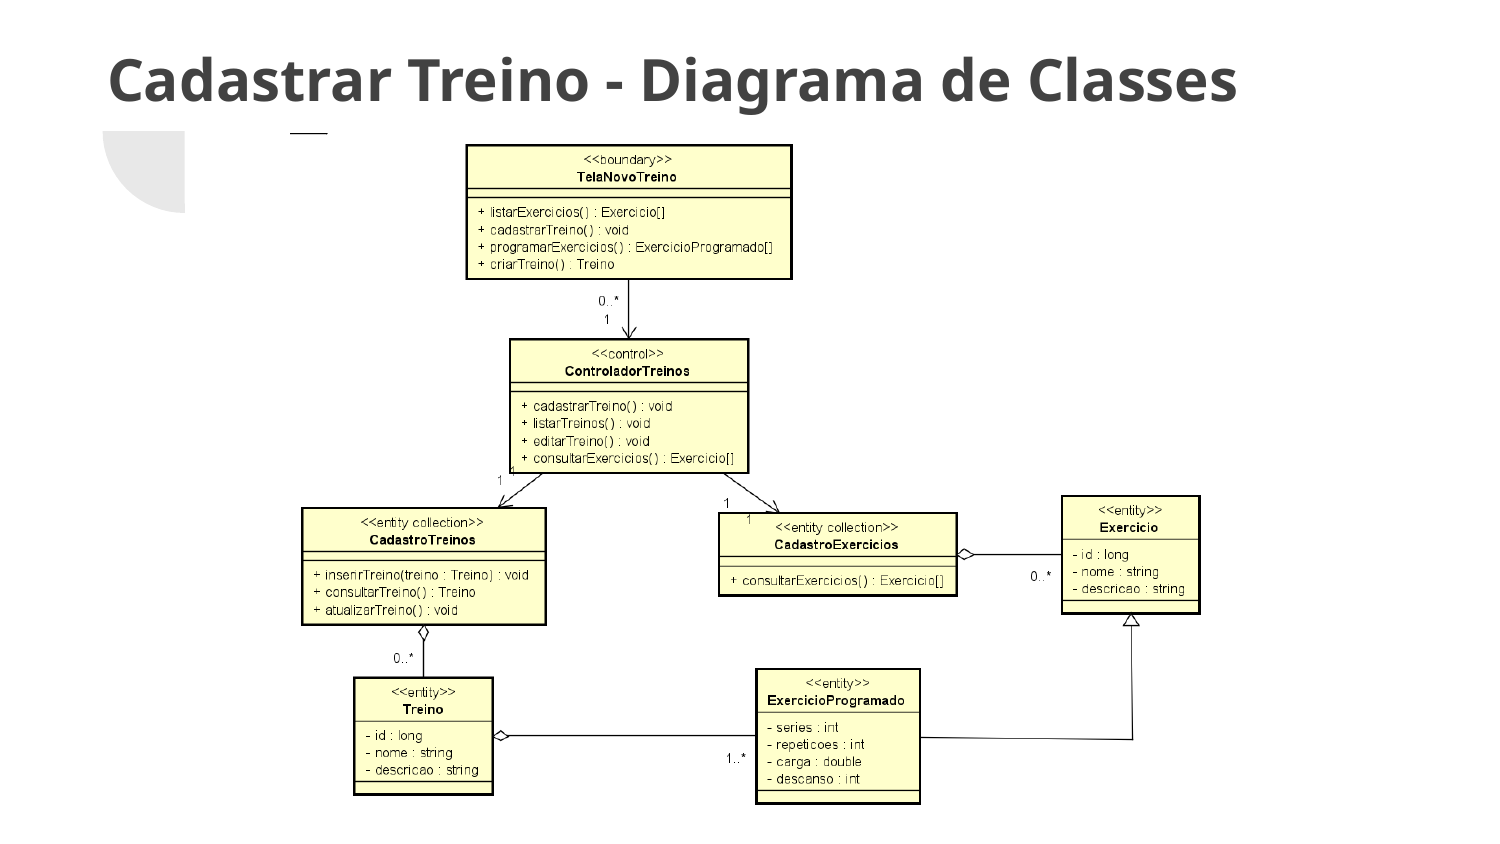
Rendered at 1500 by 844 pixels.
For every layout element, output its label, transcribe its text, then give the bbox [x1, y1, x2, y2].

title Cadastrar Treino - Diagrama de Classes [105, 41, 1356, 185]
picture [289, 133, 1211, 814]
